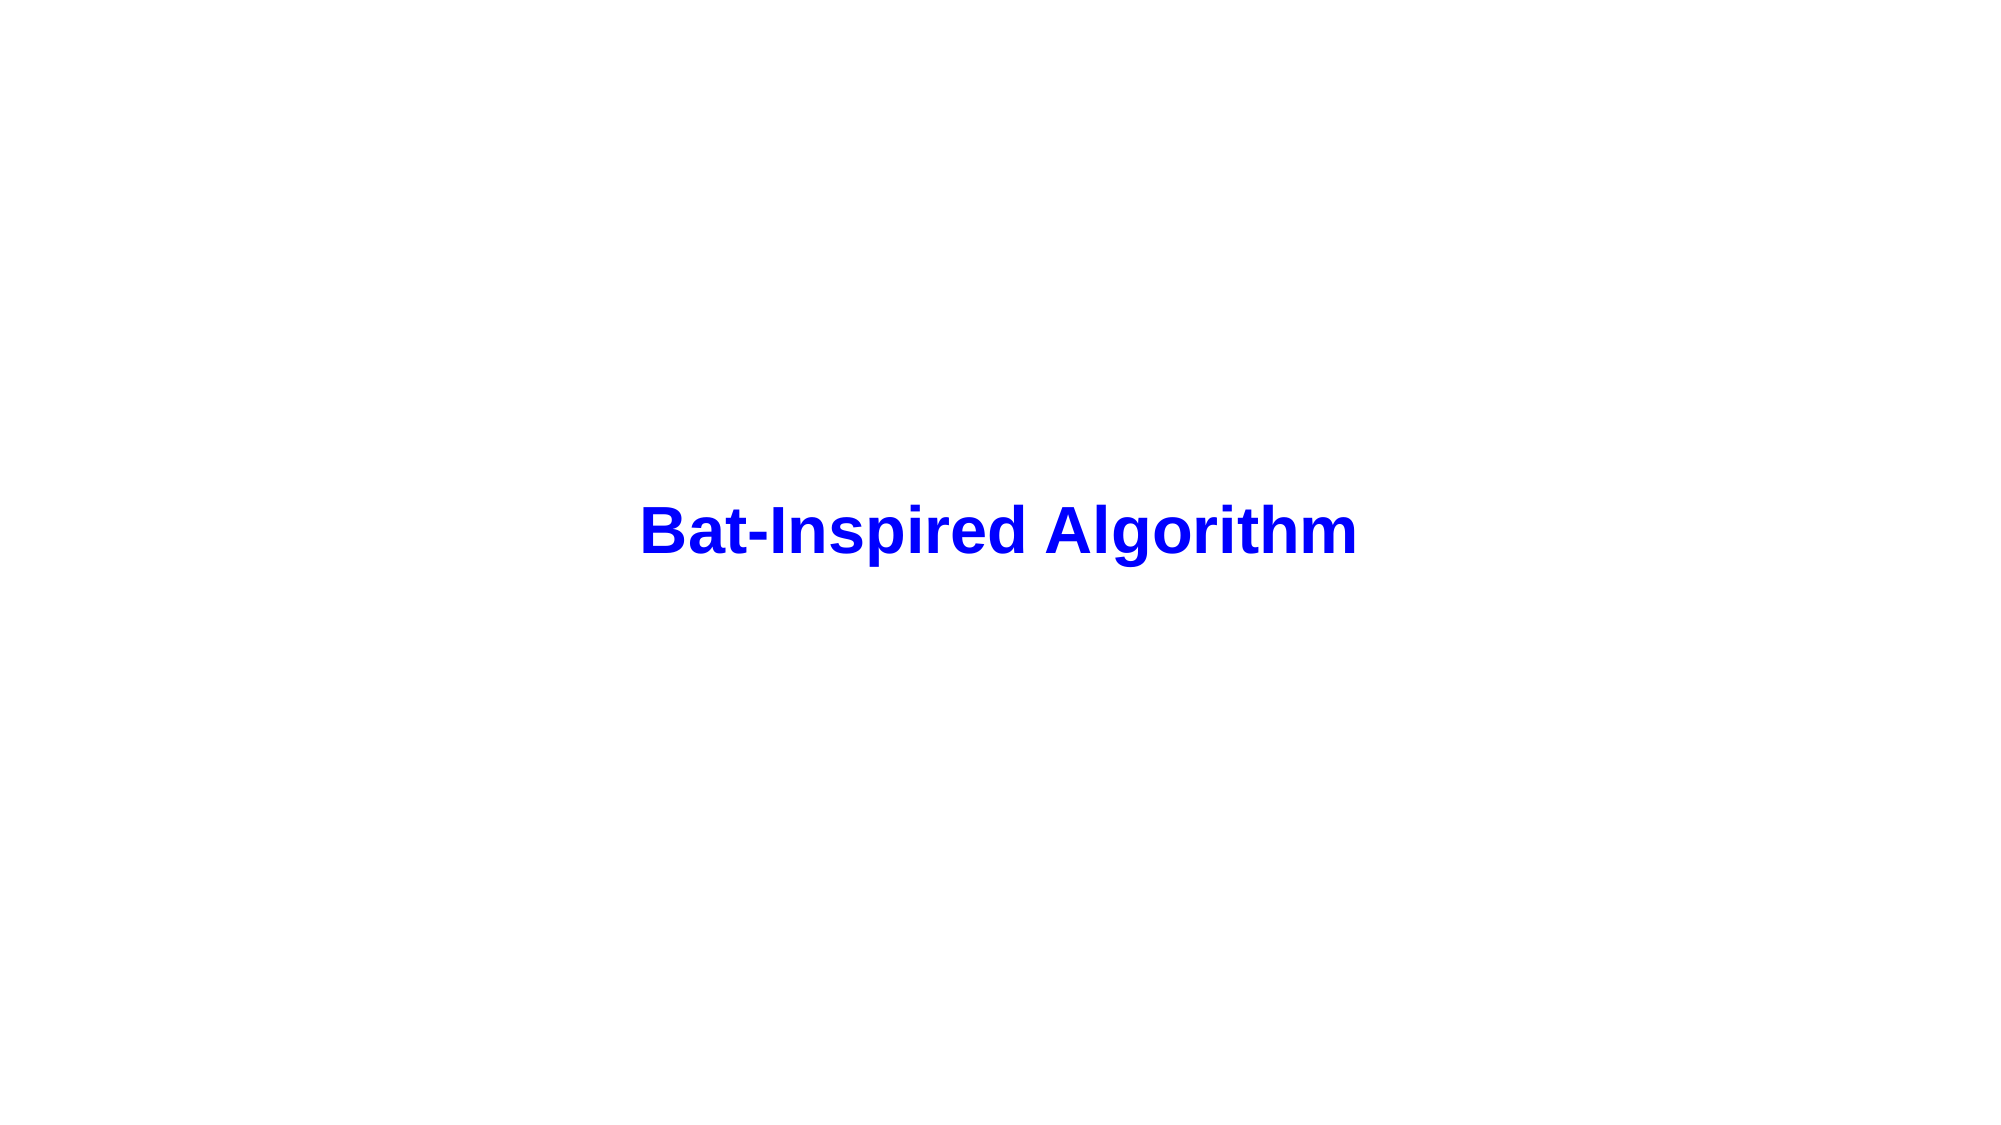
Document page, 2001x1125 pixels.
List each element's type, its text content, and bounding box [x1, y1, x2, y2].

title Bat-Inspired Algorithm [249, 184, 1750, 576]
